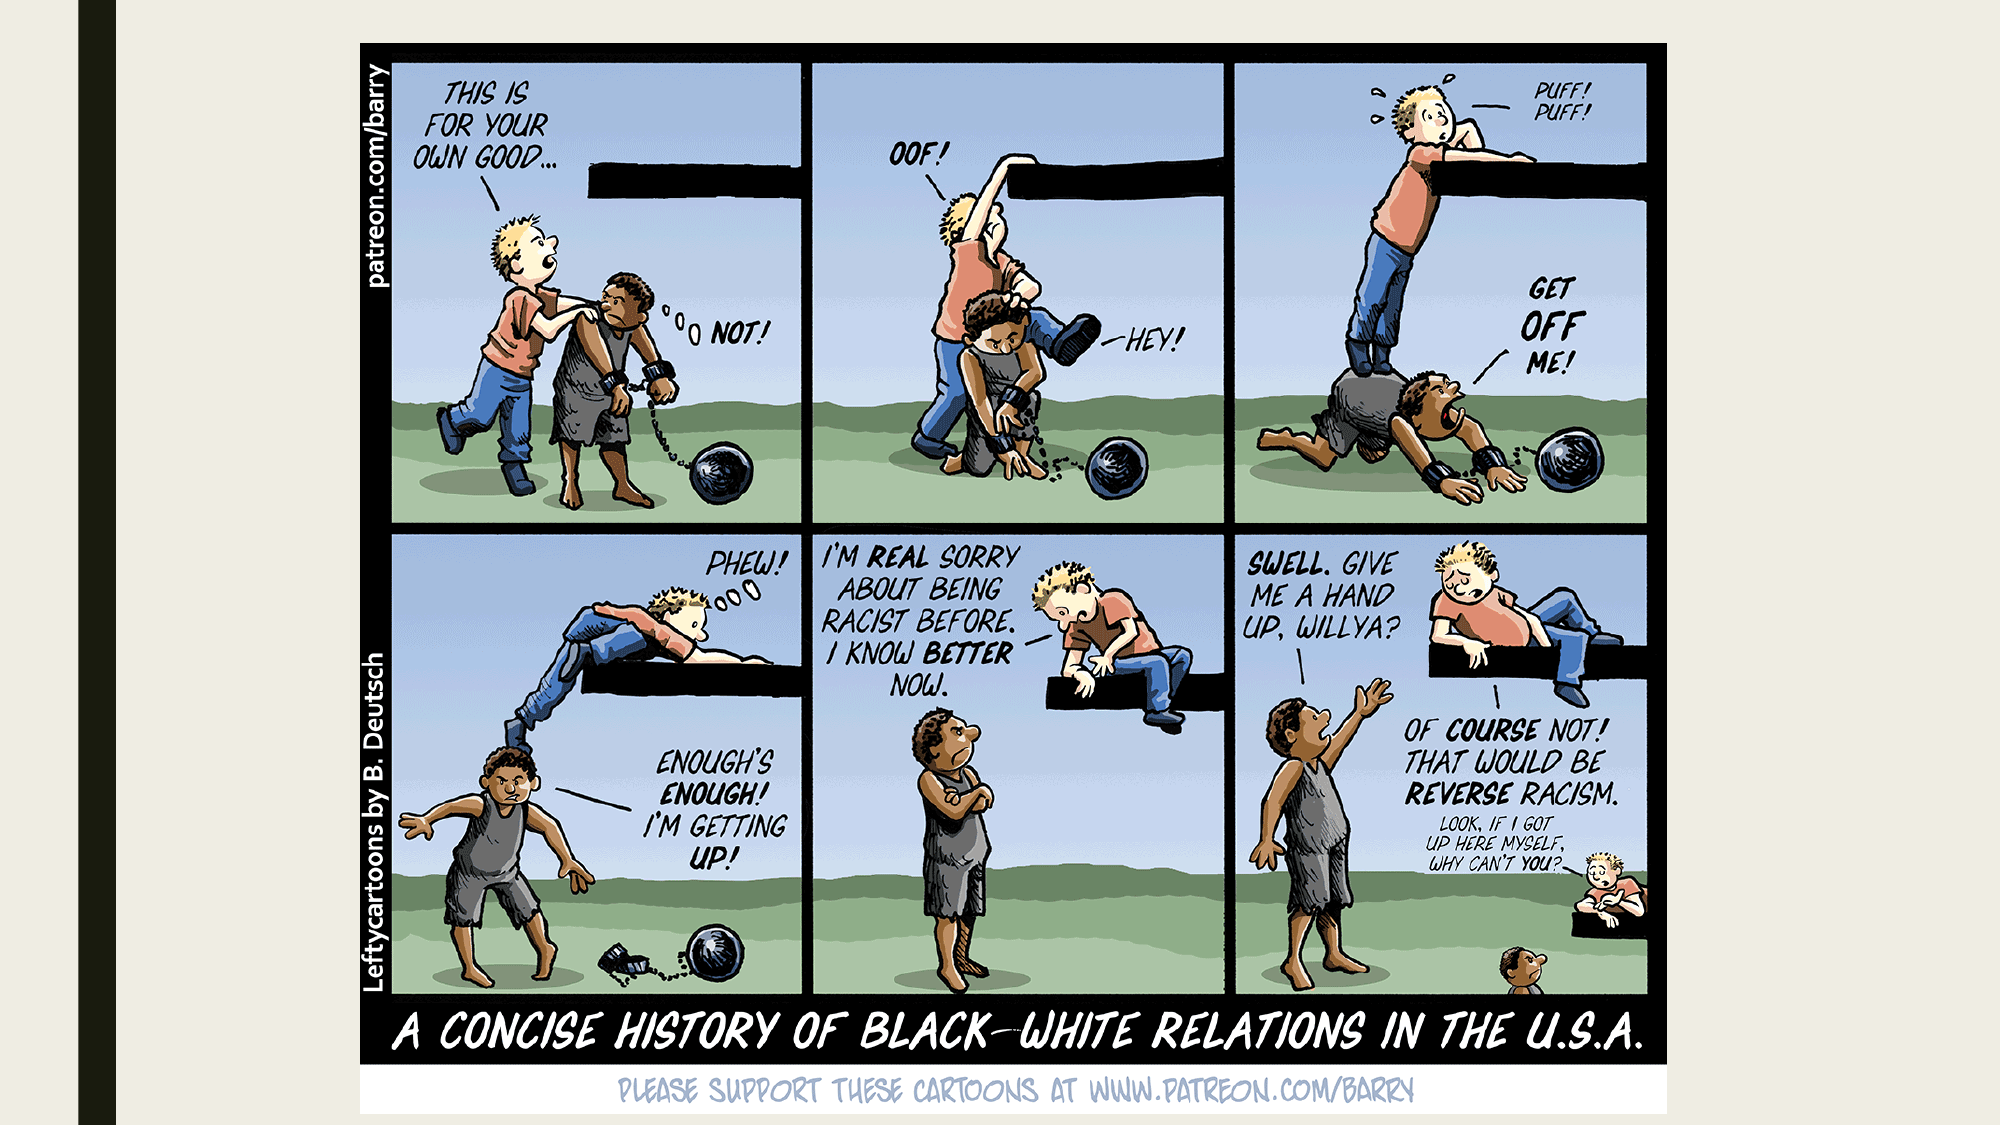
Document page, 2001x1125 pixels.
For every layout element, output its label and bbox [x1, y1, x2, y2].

list [360, 43, 1667, 1114]
